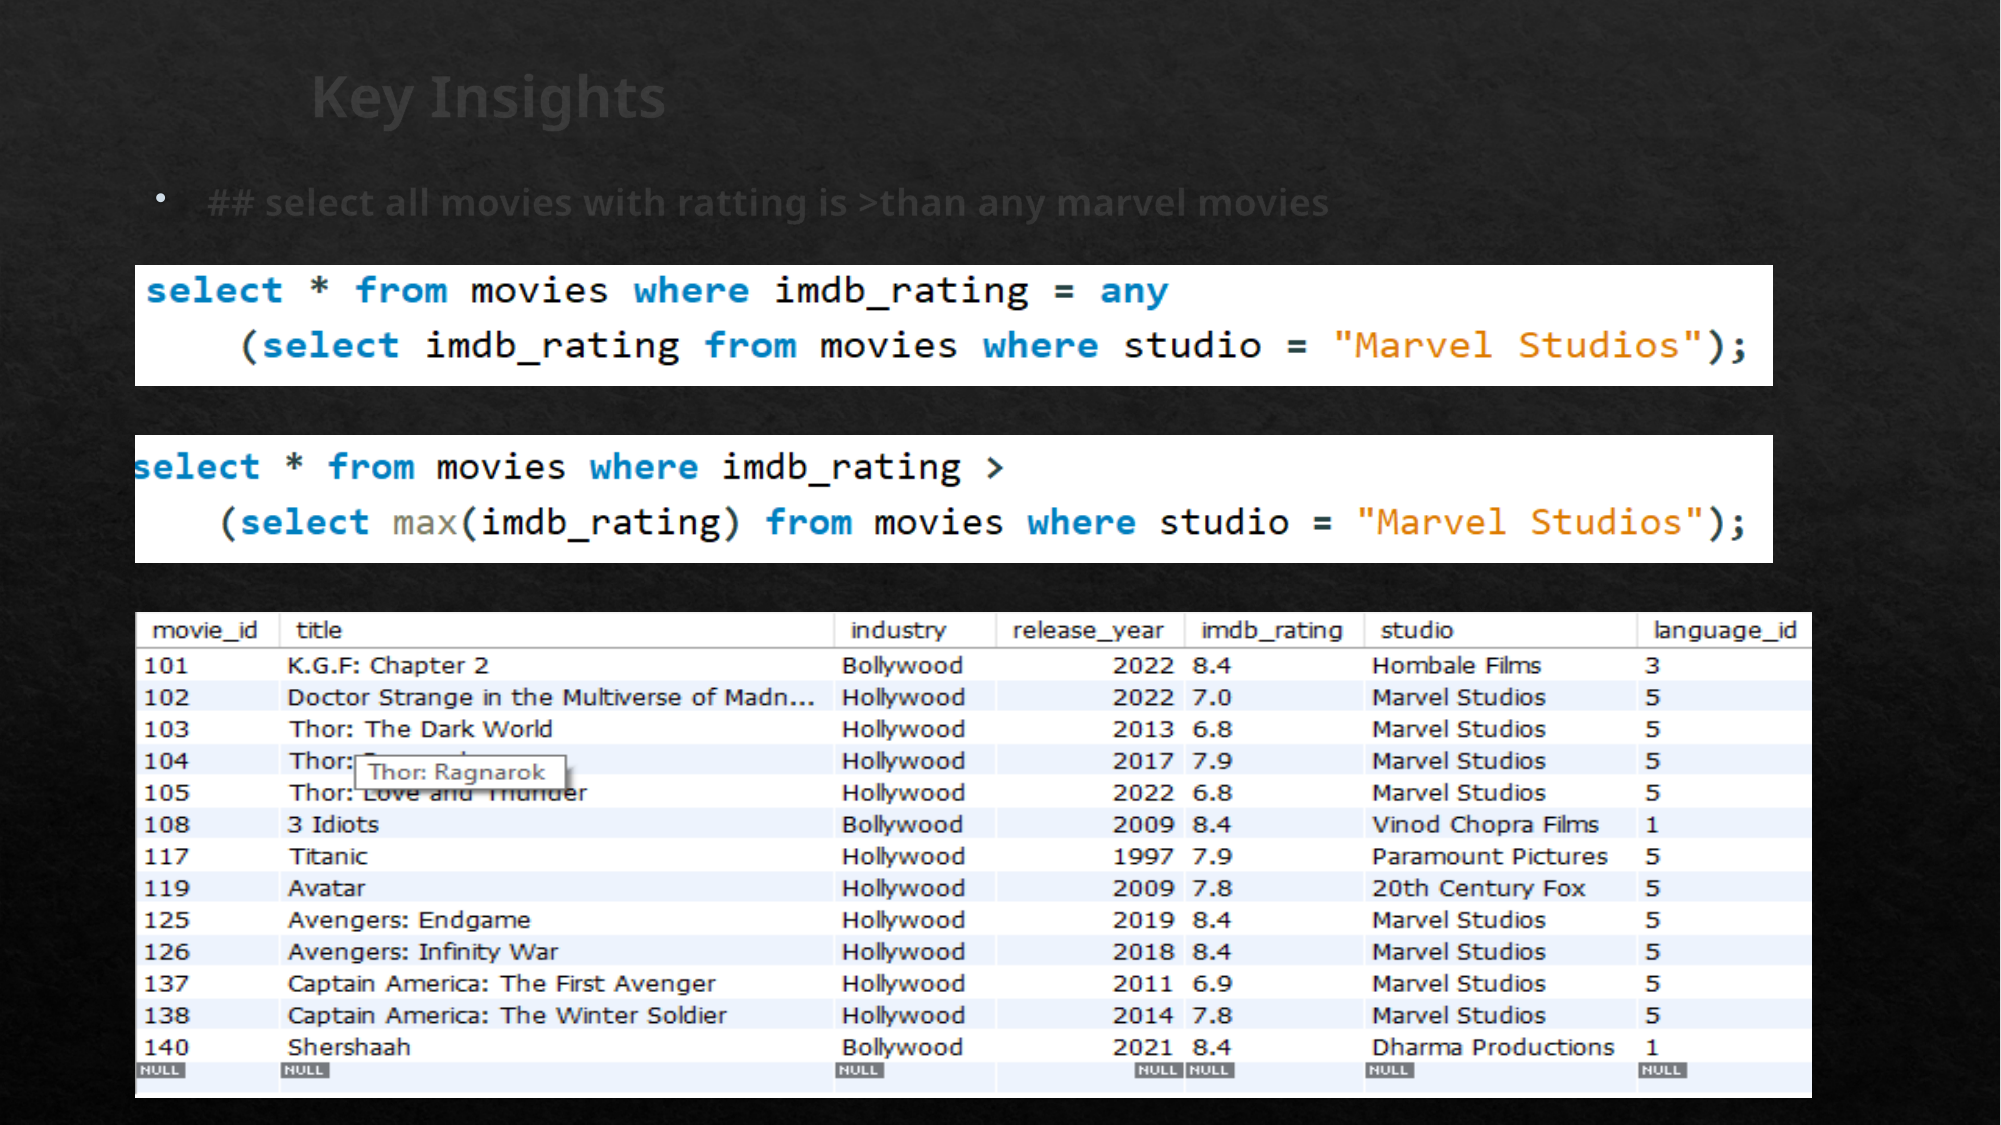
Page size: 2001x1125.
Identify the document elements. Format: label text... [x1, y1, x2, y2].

text_box ## select all movies with ratting is >than any marvel movies [135, 166, 1513, 262]
picture [135, 612, 1812, 1098]
picture [135, 265, 1774, 387]
picture [135, 435, 1774, 563]
text_box Key Insights [136, 27, 934, 124]
picture [135, 469, 145, 474]
